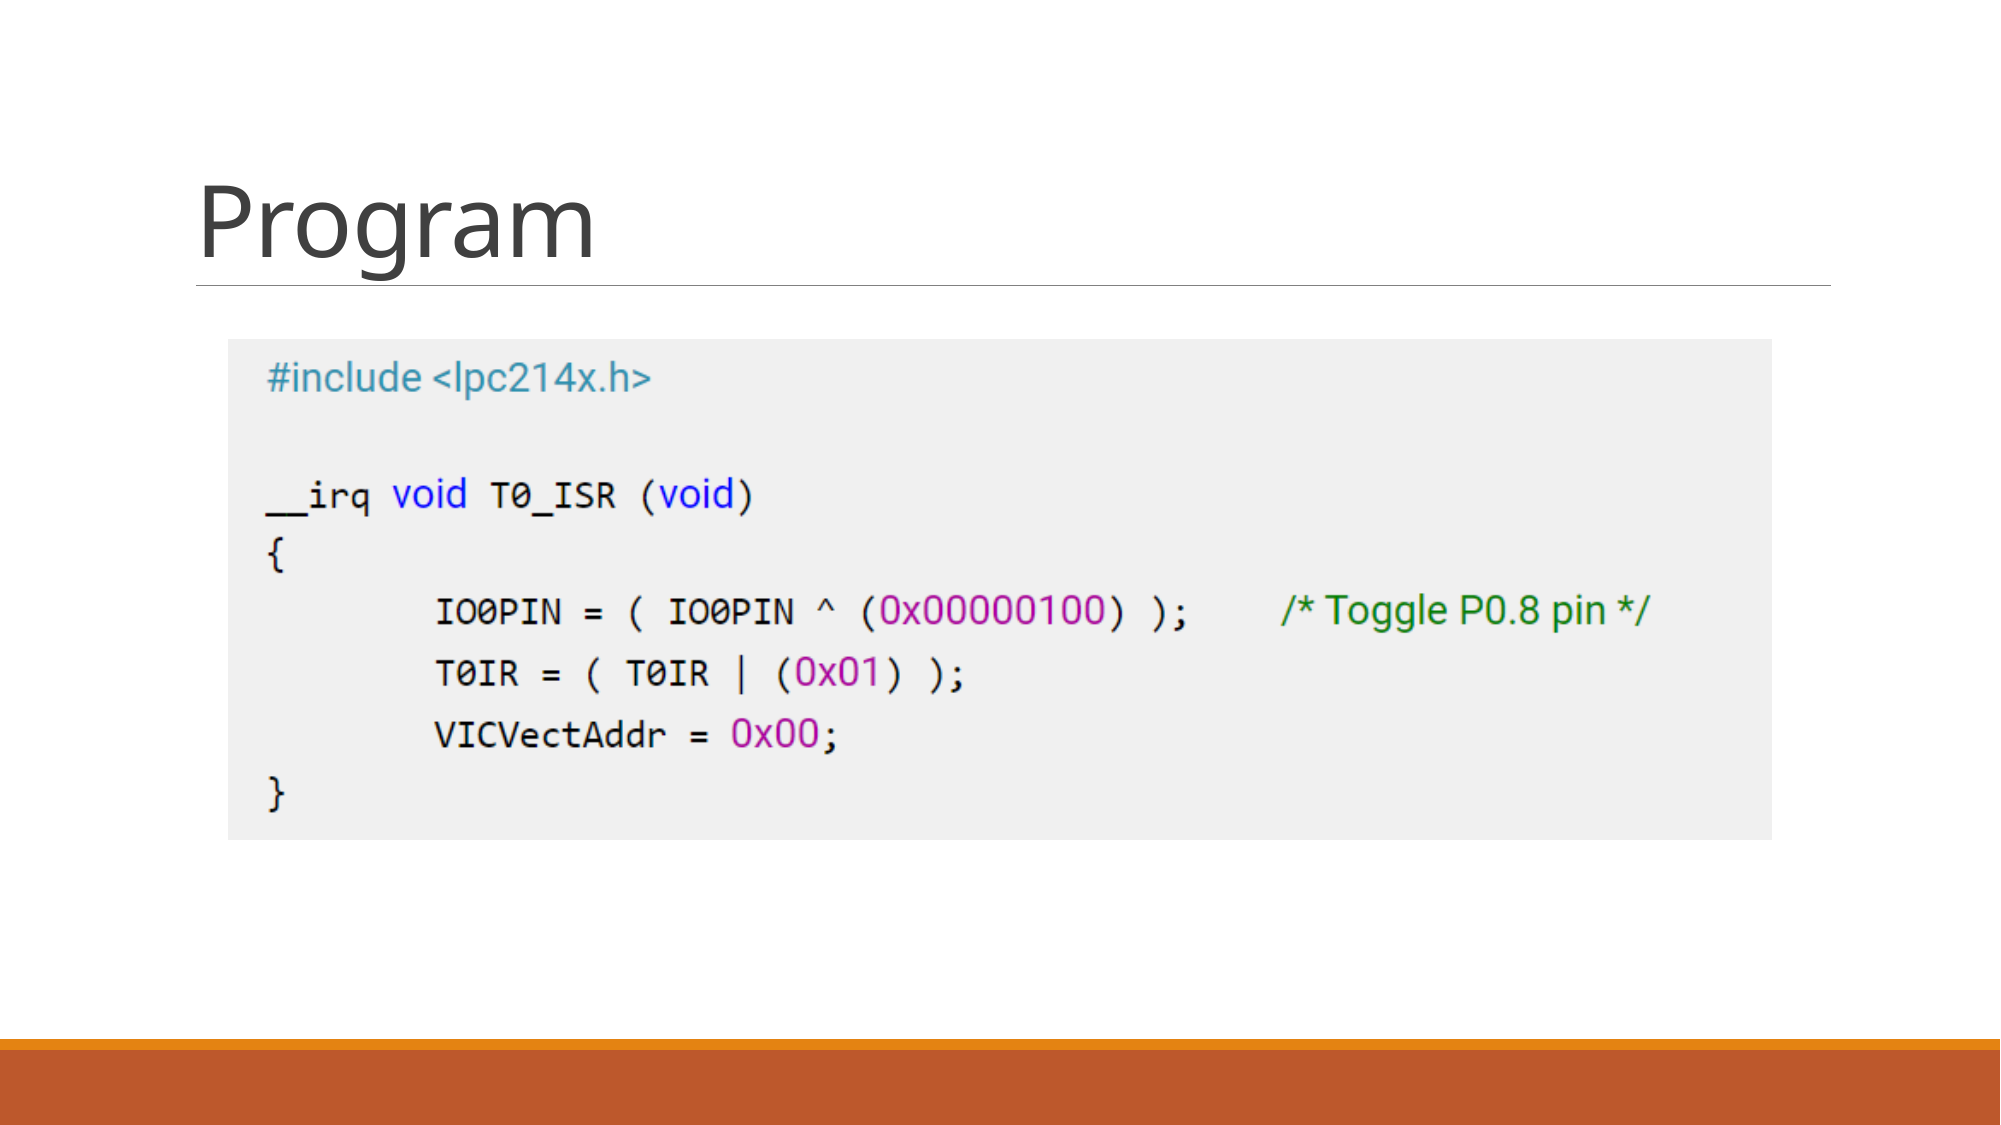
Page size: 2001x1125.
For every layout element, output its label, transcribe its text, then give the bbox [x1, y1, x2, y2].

picture [227, 338, 1773, 841]
title Program [180, 47, 1830, 285]
